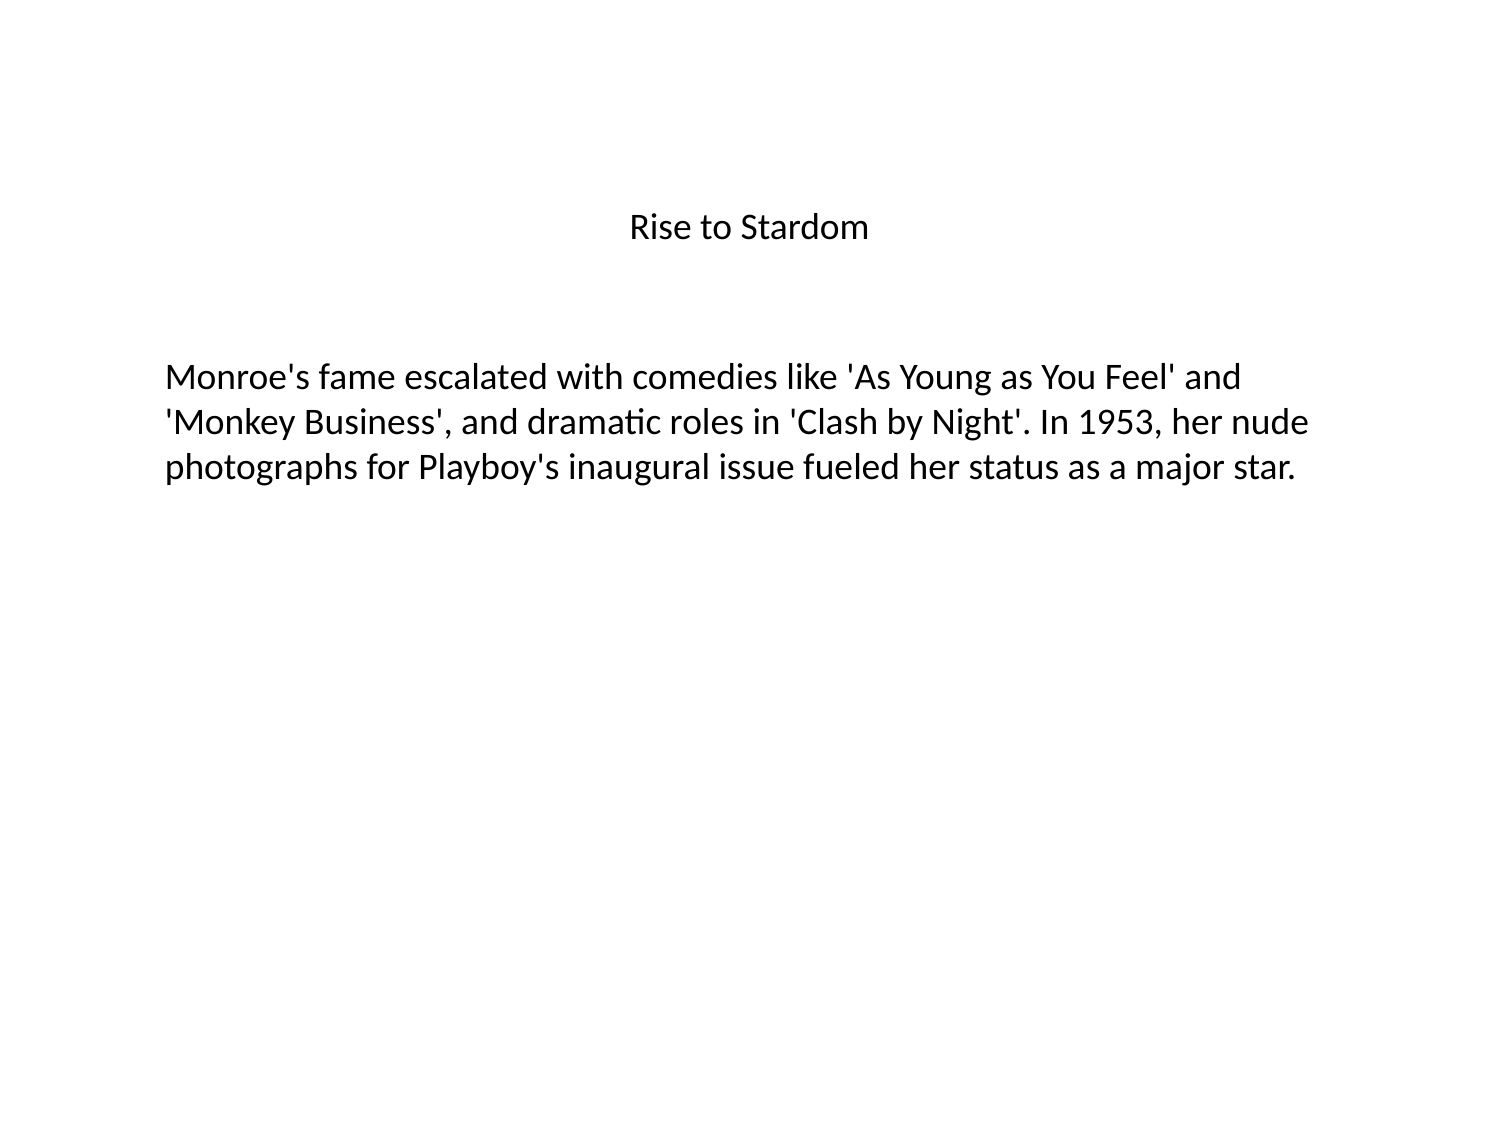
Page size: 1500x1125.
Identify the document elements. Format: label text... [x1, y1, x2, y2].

text_box Rise to Stardom [614, 149, 886, 255]
text_box Monroe's fame escalated with comedies like 'As Young as You Feel' and 'Monkey Business', and dramatic roles in 'Clash by Night'. In 1953, her nude photographs for Playboy's inaugural issue fueled her status as a major star. [149, 299, 1350, 495]
